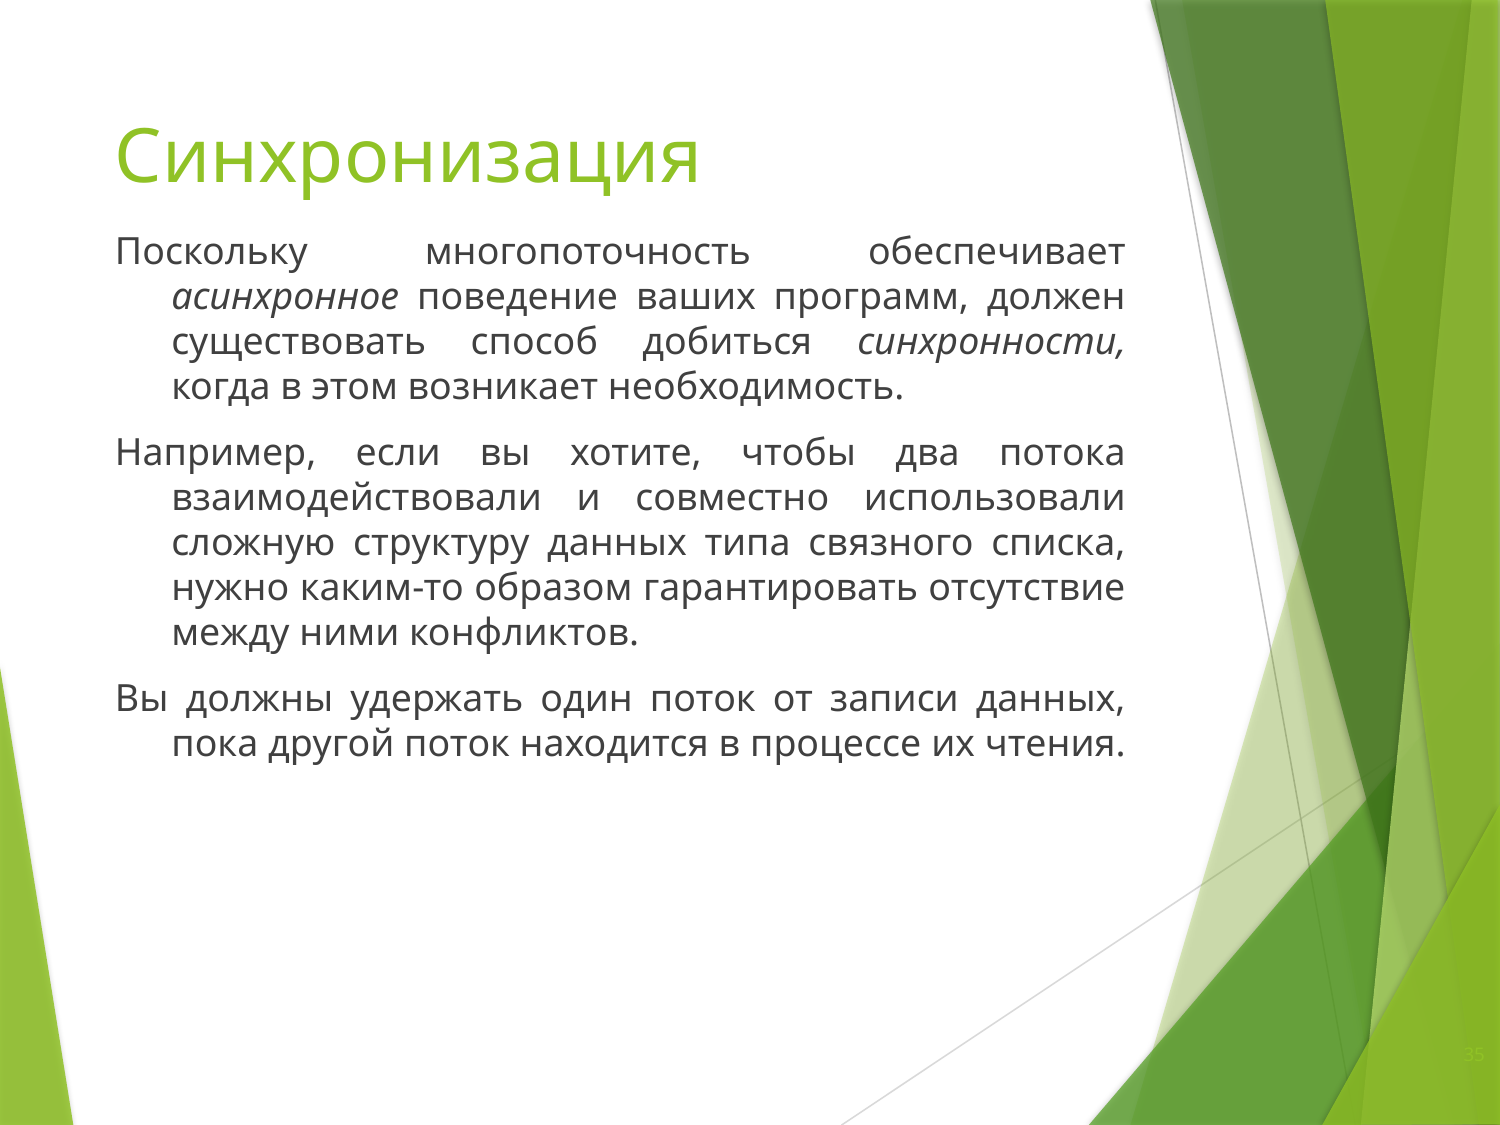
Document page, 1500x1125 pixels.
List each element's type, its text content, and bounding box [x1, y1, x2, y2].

slide_number 35 [1337, 1025, 1500, 1085]
list Поскольку многопоточность обеспечивает асинхронное поведение ваших программ, должен существовать способ добиться синхронности, когда в этом возникает необходимость. Например, если вы хотите, чтобы два потока взаимодействовали и совместно использовали сложную структуру данных типа связного списка, нужно каким-то образом гарантировать отсутствие между ними конфликтов. Вы должны удержать один поток от записи данных, пока другой поток находится в процессе их чтения. [99, 219, 1142, 991]
title Синхронизация [99, 99, 1142, 219]
